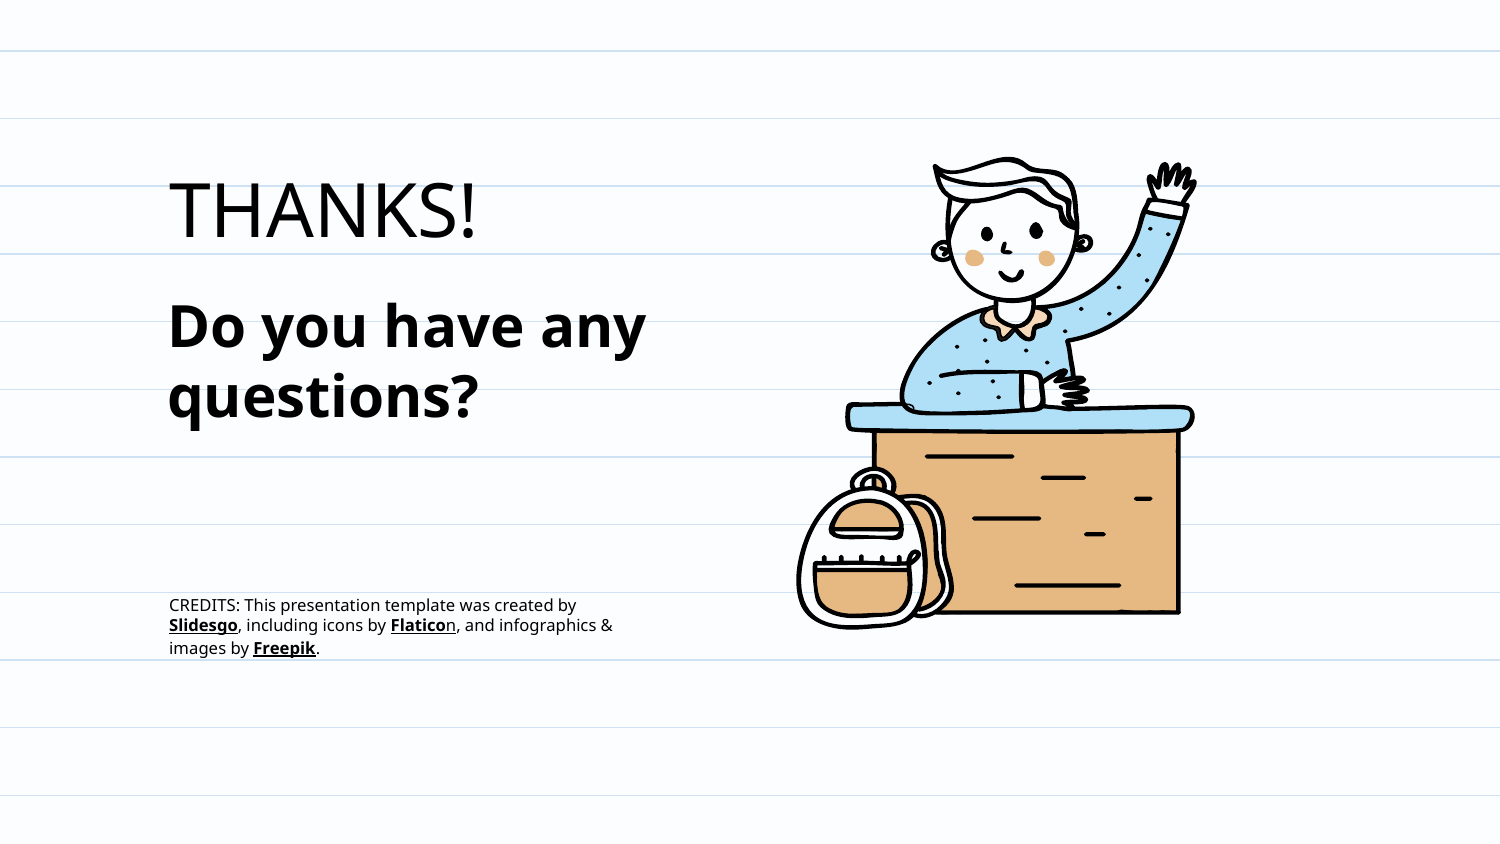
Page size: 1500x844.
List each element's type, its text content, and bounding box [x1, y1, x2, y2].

subtitle Do you have any questions? [152, 273, 787, 404]
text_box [792, 157, 1198, 630]
title THANKS! [154, 147, 996, 268]
